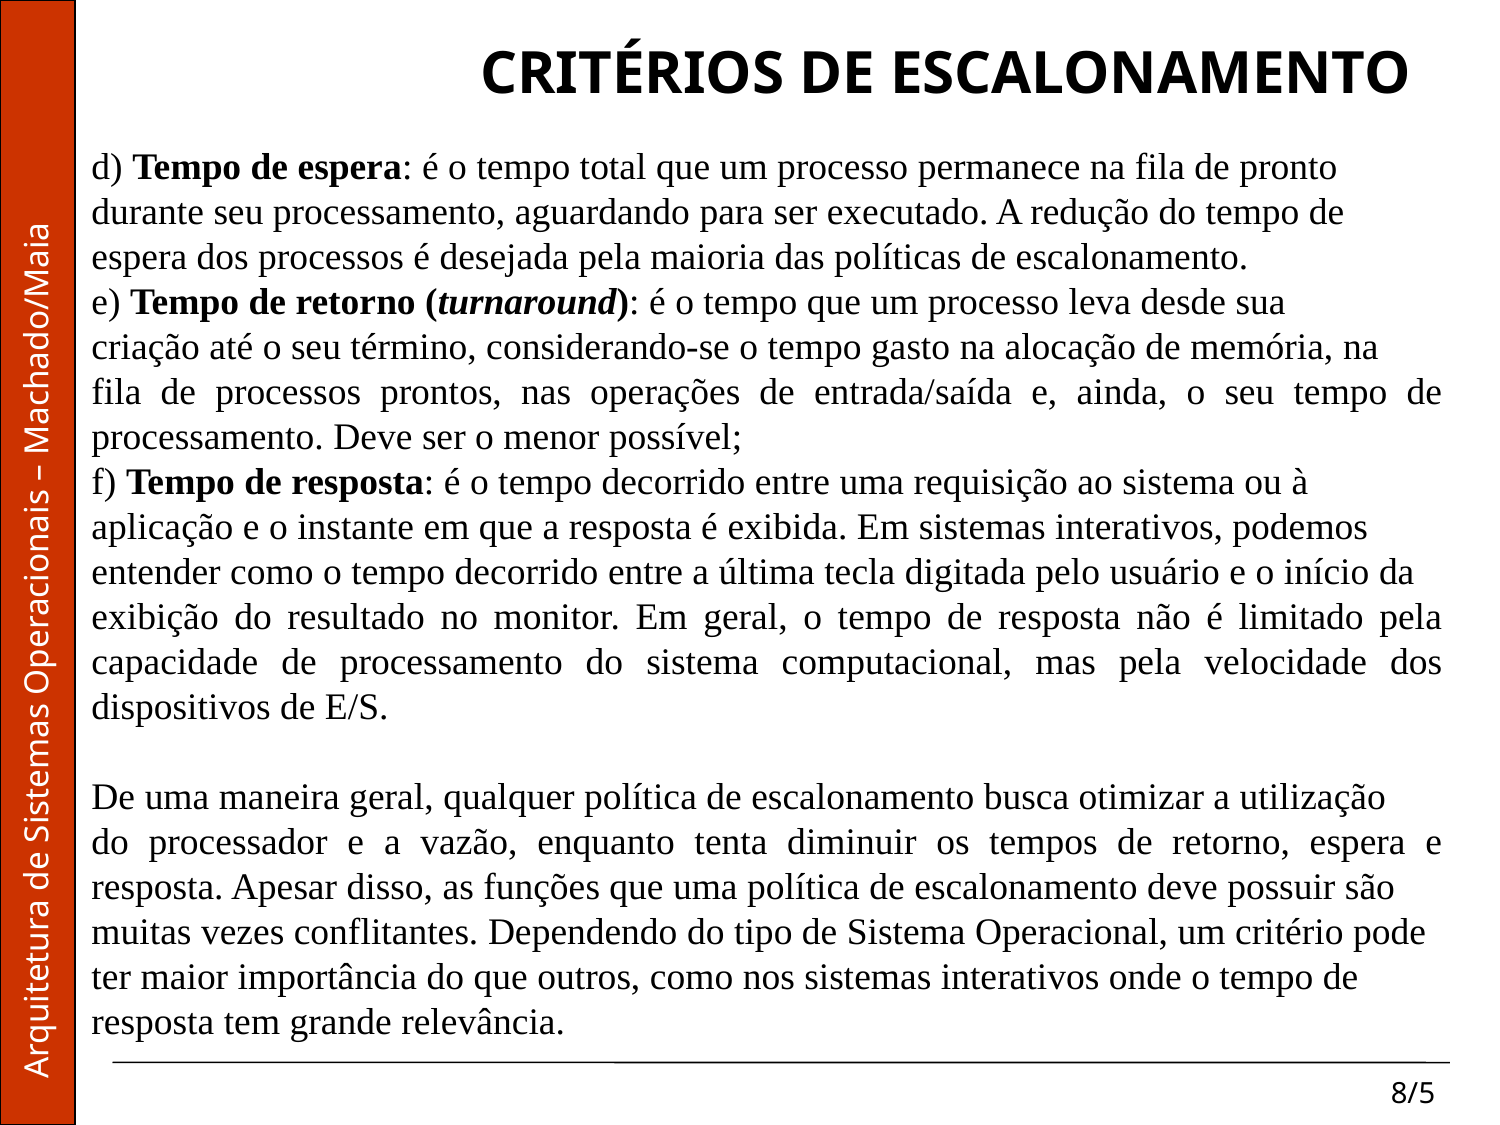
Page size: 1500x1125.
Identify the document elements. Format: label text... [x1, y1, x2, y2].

text_box d) Tempo de espera: é o tempo total que um processo permanece na fila de pronto durante seu processamento, aguardando para ser executado. A redução do tempo de espera dos processos é desejada pela maioria das políticas de escalonamento. e) Tempo de retorno (turnaround): é o tempo que um processo leva desde sua criação até o seu término, considerando-se o tempo gasto na alocação de memória, na fila de processos prontos, nas operações de entrada/saída e, ainda, o seu tempo de processamento. Deve ser o menor possível; f) Tempo de resposta: é o tempo decorrido entre uma requisição ao sistema ou à aplicação e o instante em que a resposta é exibida. Em sistemas interativos, podemos entender como o tempo decorrido entre a última tecla digitada pelo usuário e o início da exibição do resultado no monitor. Em geral, o tempo de resposta não é limitado pela capacidade de processamento do sistema computacional, mas pela velocidade dos dispositivos de E/S. De uma maneira geral, qualquer política de escalonamento busca otimizar a utilização do processador e a vazão, enquanto tenta diminuir os tempos de retorno, espera e resposta. Apesar disso, as funções que uma política de escalonamento deve possuir são muitas vezes conflitantes. Dependendo do tipo de Sistema Operacional, um critério pode ter maior importância do que outros, como nos sistemas interativos onde o tempo de resposta tem grande relevância. [76, 134, 1459, 1050]
title CRITÉRIOS DE ESCALONAMENTO [88, 0, 1426, 146]
